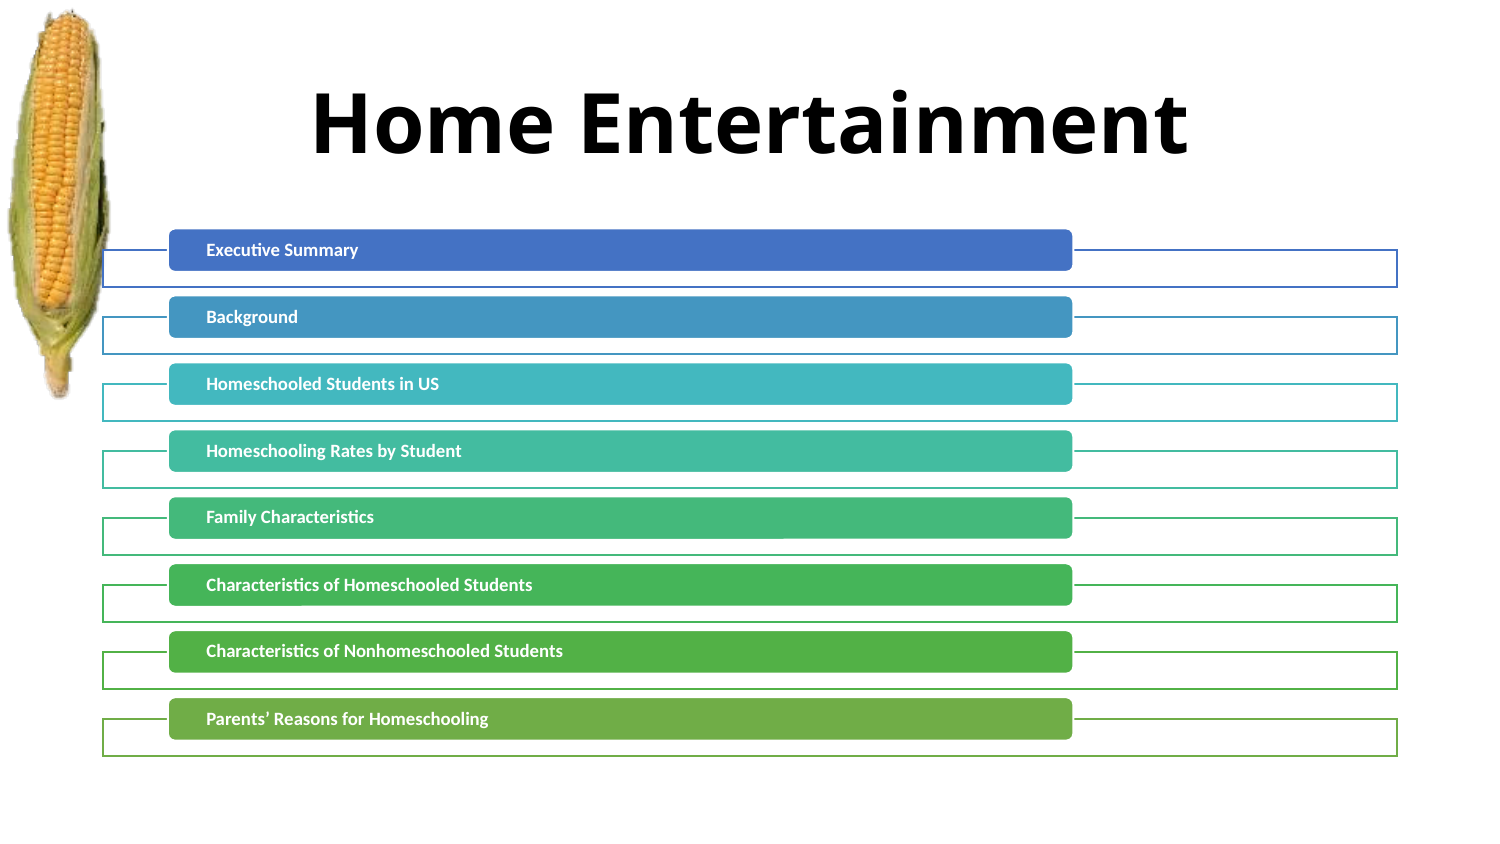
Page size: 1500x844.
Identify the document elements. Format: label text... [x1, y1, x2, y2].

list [103, 224, 1397, 760]
title Home Entertainment [103, 44, 1397, 208]
picture [0, 0, 166, 422]
